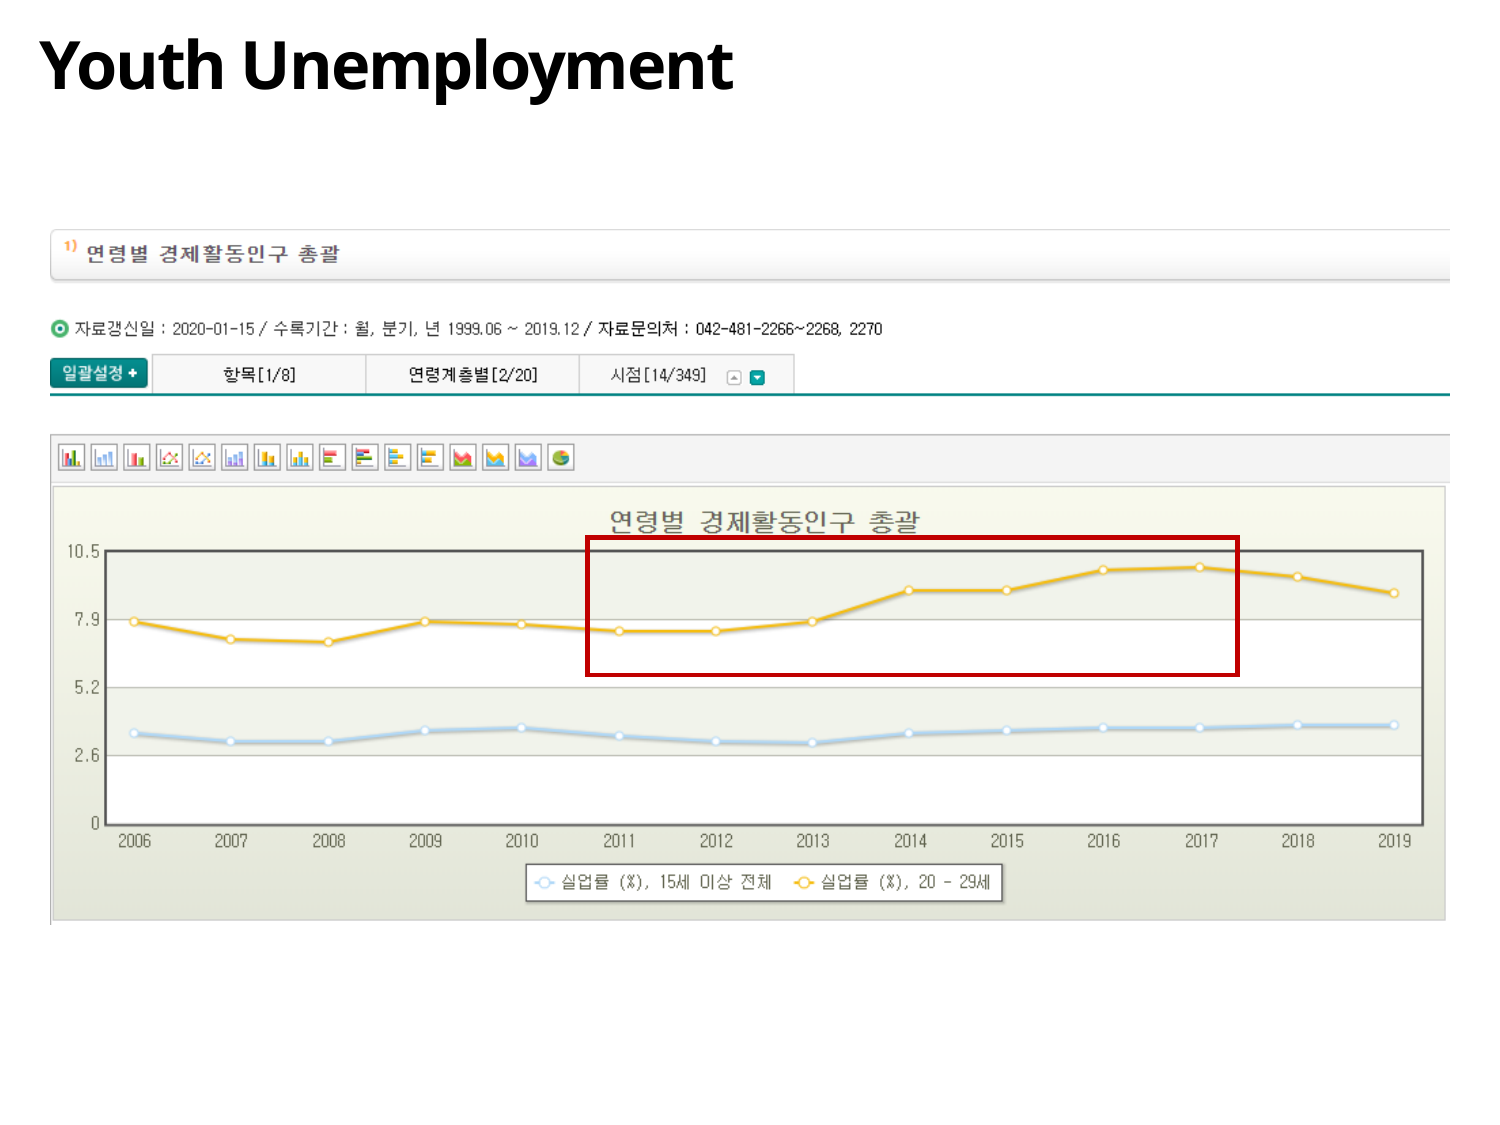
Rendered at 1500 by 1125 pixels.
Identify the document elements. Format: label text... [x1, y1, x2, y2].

picture [49, 228, 1451, 925]
text_box Youth Unemployment [24, 12, 1464, 113]
